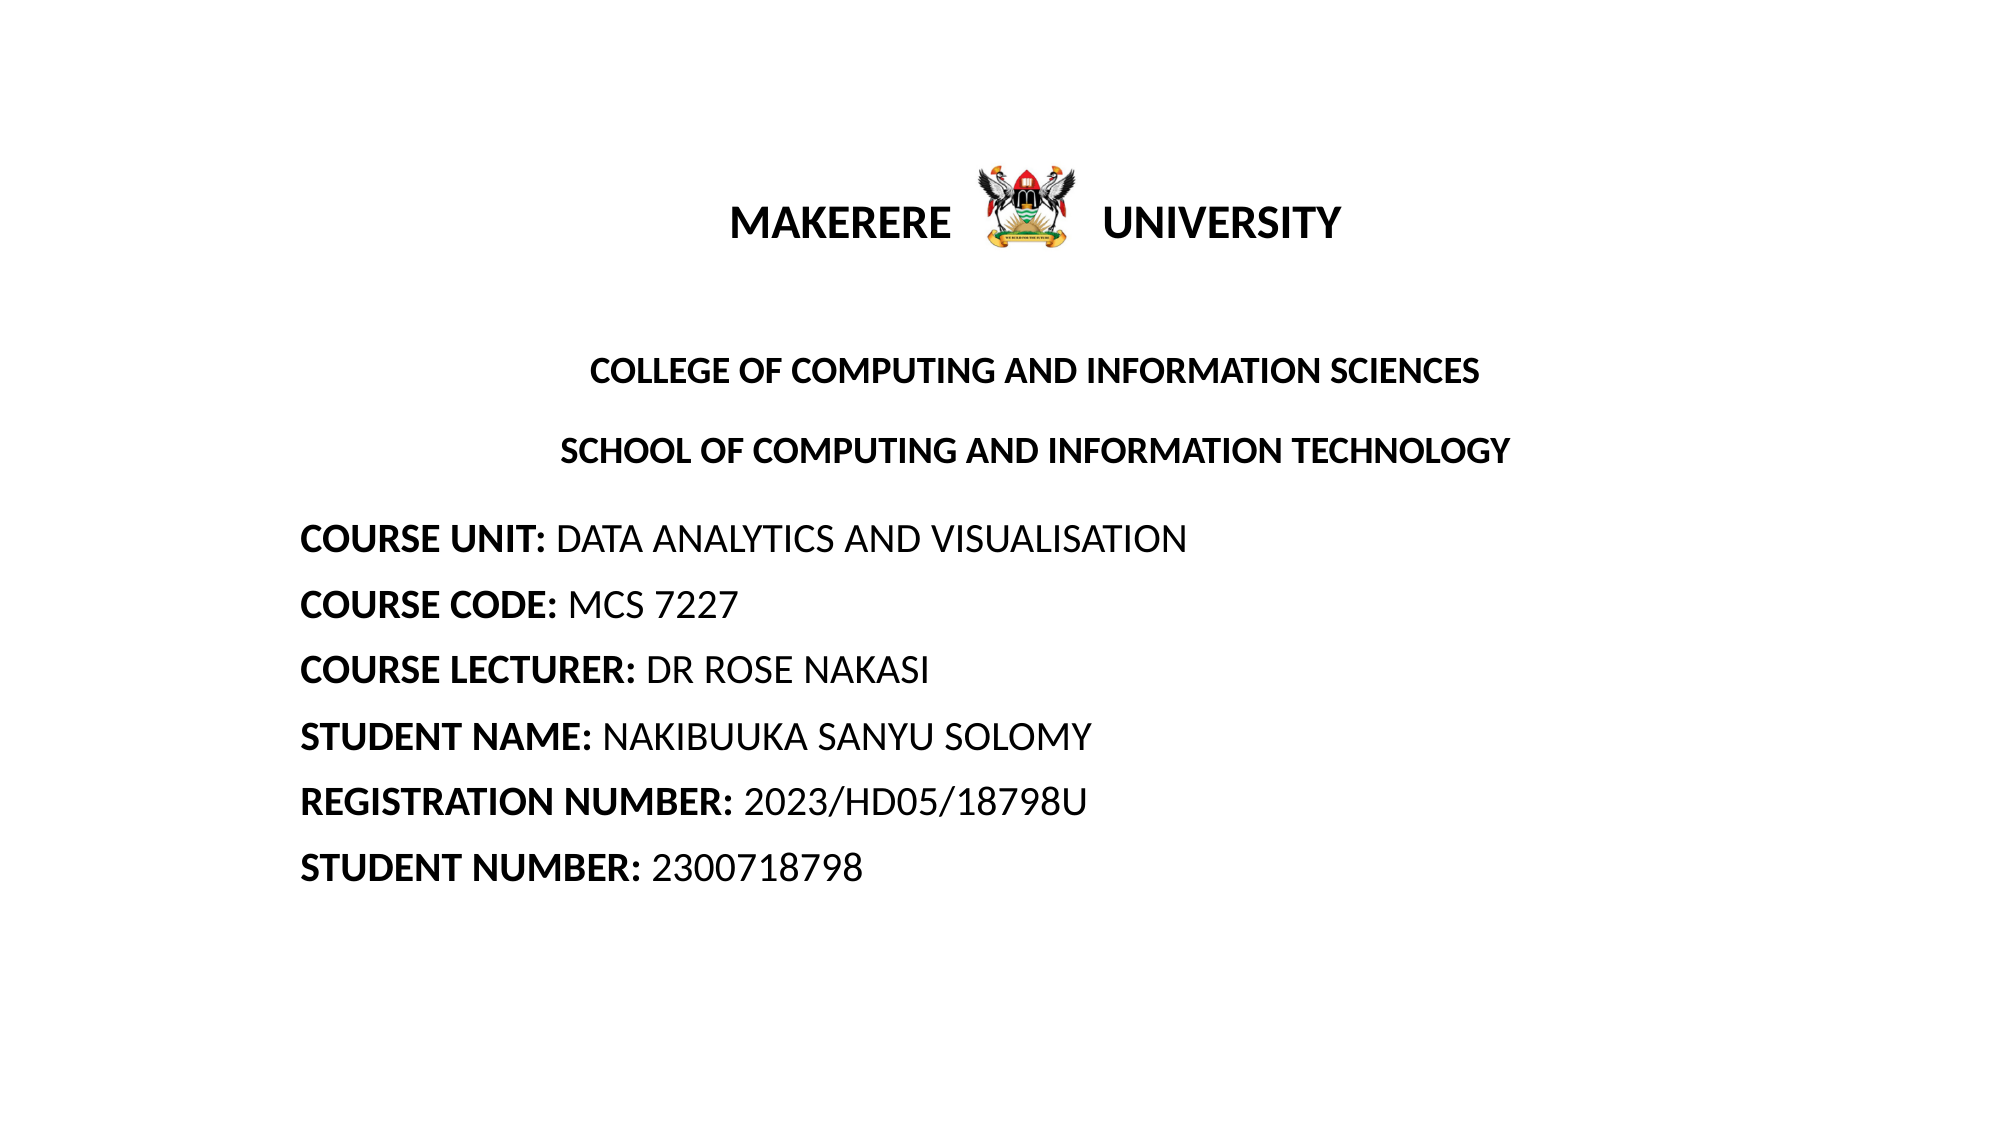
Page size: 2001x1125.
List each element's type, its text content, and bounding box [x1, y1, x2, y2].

picture [973, 161, 1080, 252]
subtitle MAKERERE UNIVERSITY COLLEGE OF COMPUTING AND INFORMATION SCIENCES SCHOOL OF COMPUTING AND INFORMATION TECHNOLOGY COURSE UNIT: DATA ANALYTICS AND VISUALISATION COURSE CODE: MCS 7227 COURSE LECTURER: DR ROSE NAKASI STUDENT NAME: NAKIBUUKA SANYU SOLOMY REGISTRATION NUMBER: 2023/HD05/18798U STUDENT NUMBER: 2300718798 [285, 183, 1786, 1042]
